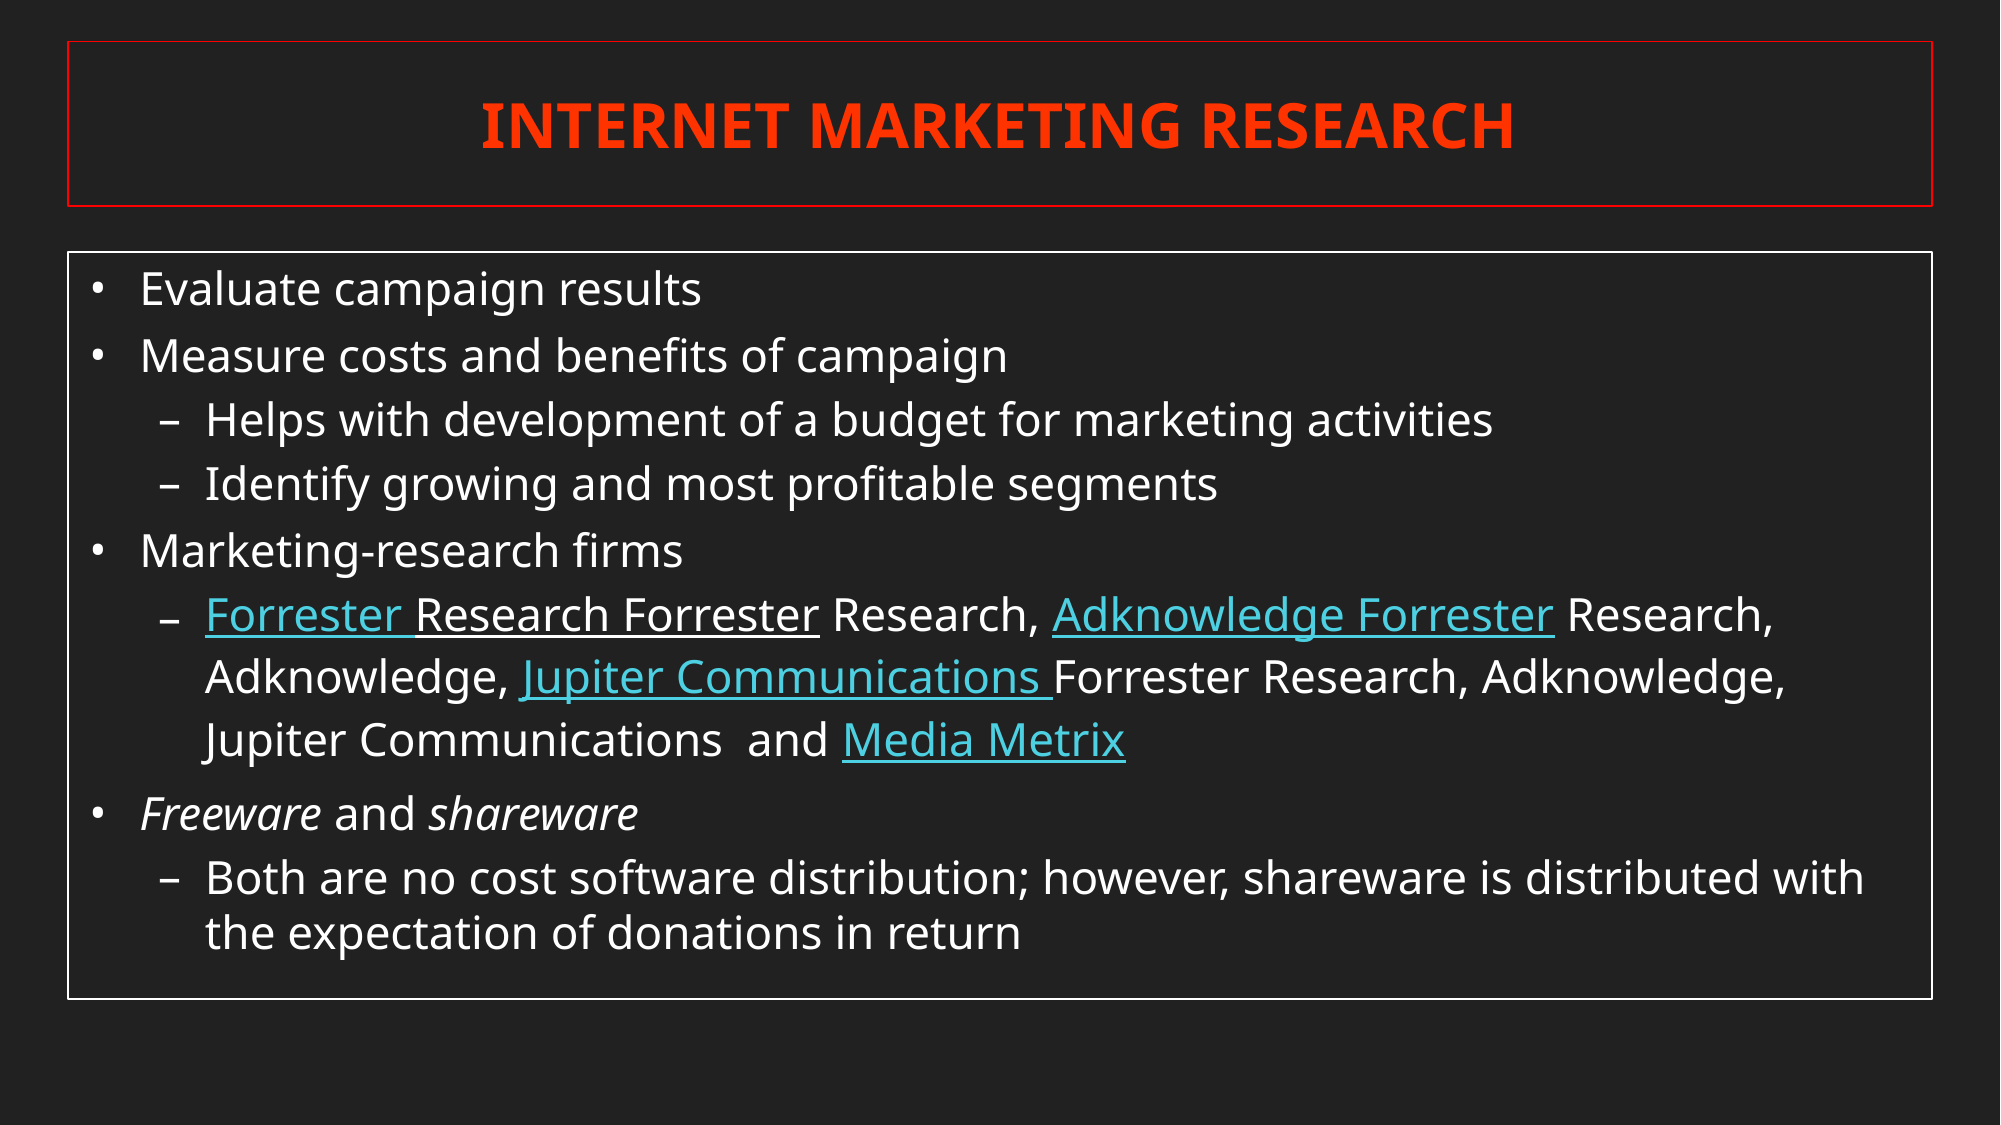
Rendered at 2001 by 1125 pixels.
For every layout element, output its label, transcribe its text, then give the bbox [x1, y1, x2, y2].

title INTERNET MARKETING RESEARCH [68, 41, 1932, 207]
list Evaluate campaign results Measure costs and benefits of campaign Helps with development of a budget for marketing activities Identify growing and most profitable segments Marketing-research firms Forrester Research Forrester Research, Adknowledge Forrester Research, Adknowledge, Jupiter Communications Forrester Research, Adknowledge, Jupiter Communications and Media Metrix Freeware and shareware Both are no cost software distribution; however, shareware is distributed with the expectation of donations in return [68, 252, 1932, 1000]
